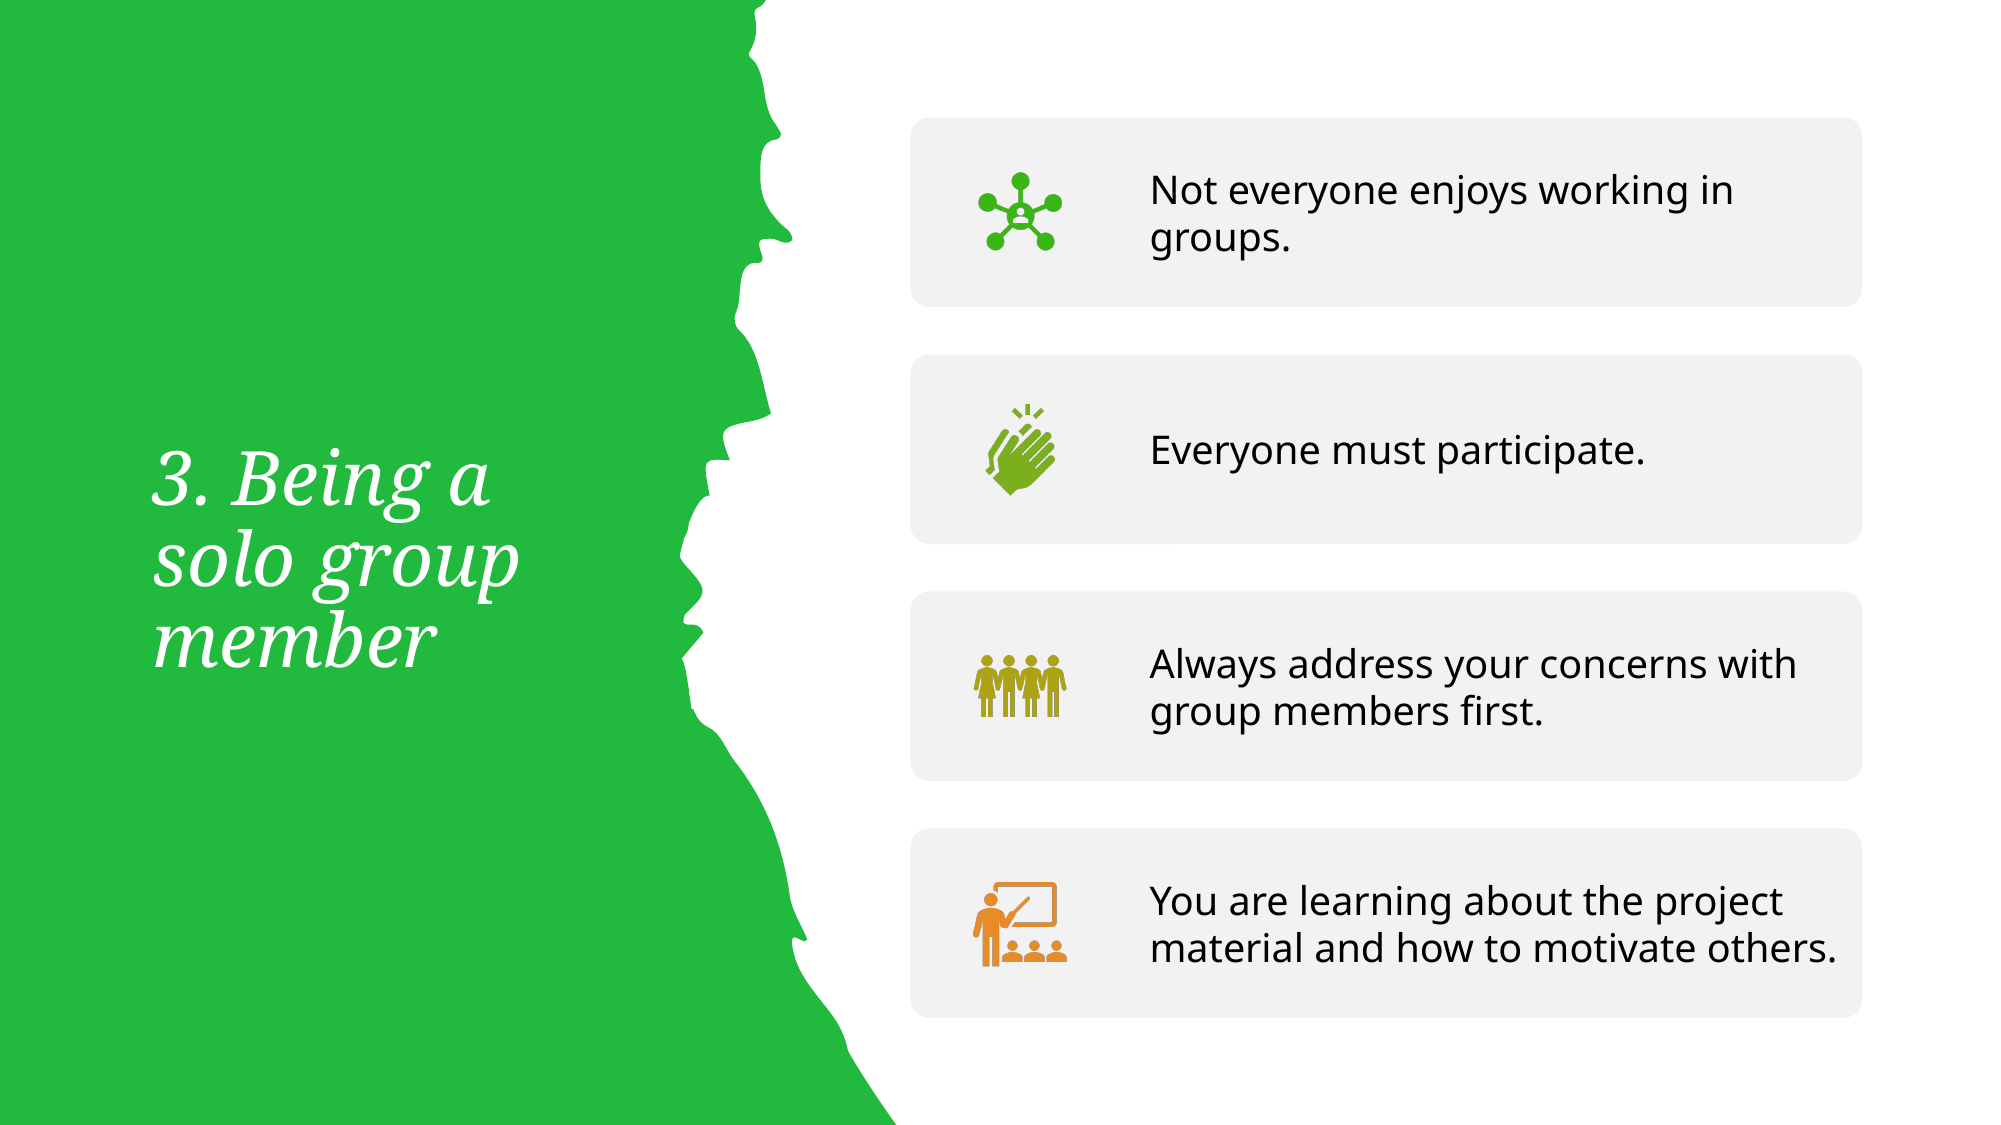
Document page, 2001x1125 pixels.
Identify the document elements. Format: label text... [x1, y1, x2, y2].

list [910, 116, 1863, 1019]
text_box [681, 0, 2000, 1125]
title 3. Being a solo group member [137, 116, 663, 1008]
text_box [0, 0, 898, 1125]
